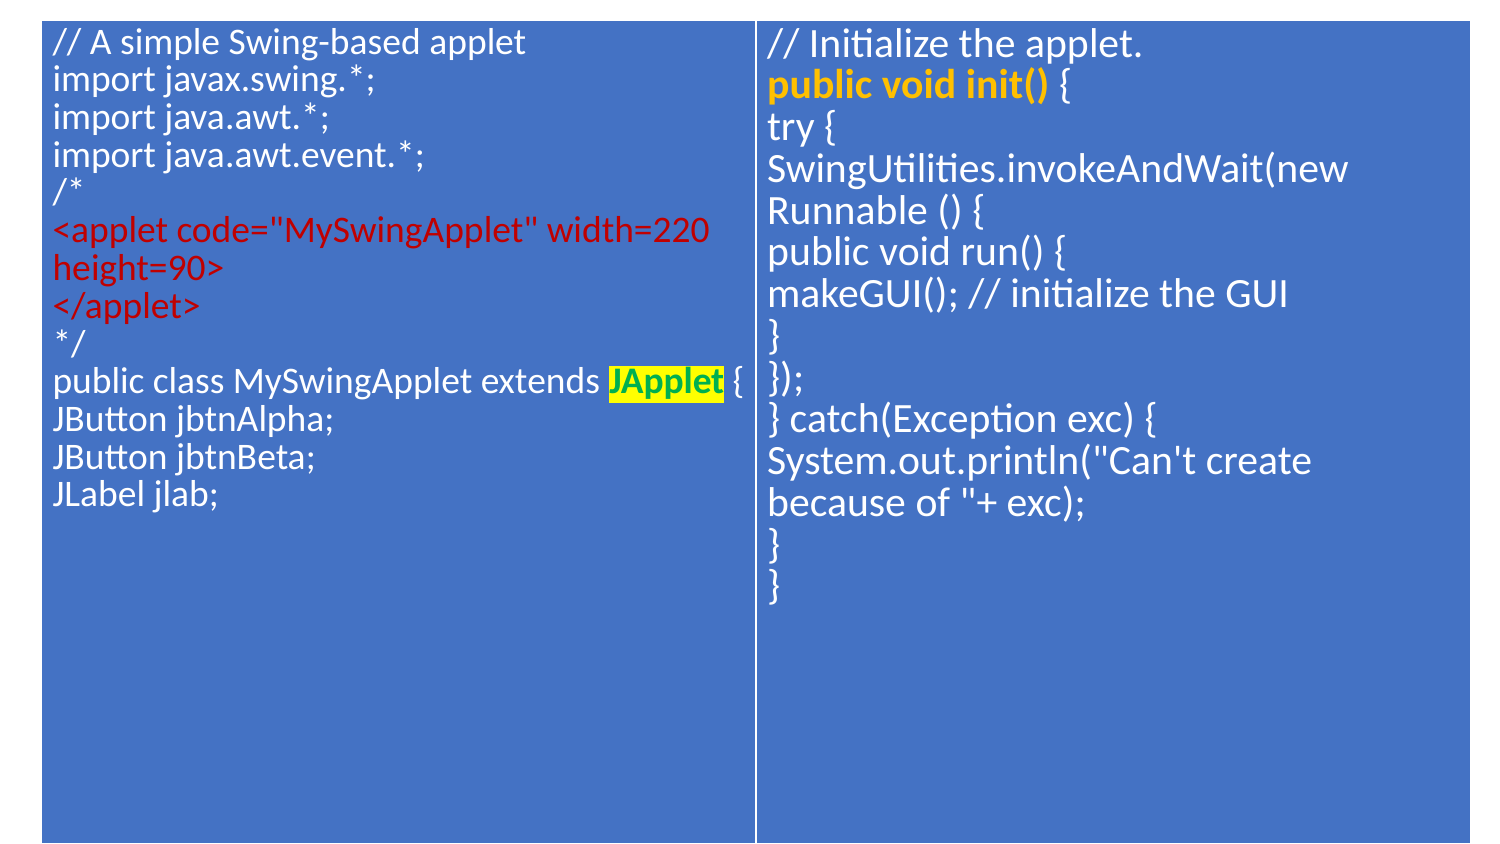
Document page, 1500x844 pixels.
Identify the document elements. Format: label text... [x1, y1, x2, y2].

table_header // Initialize the applet. public void init() { try { SwingUtilities.invokeAndWait(new Runnable () { public void run() { makeGUI(); // initialize the GUI } }); } catch(Exception exc) { System.out.println("Can't create because of "+ exc); } } [757, 21, 1470, 843]
table_header // A simple Swing-based applet import javax.swing.*; import java.awt.*; import java.awt.event.*; /* <applet code="MySwingApplet" width=220 height=90> </applet> */ public class MySwingApplet extends JApplet { JButton jbtnAlpha; JButton jbtnBeta; JLabel jlab; [42, 21, 755, 843]
